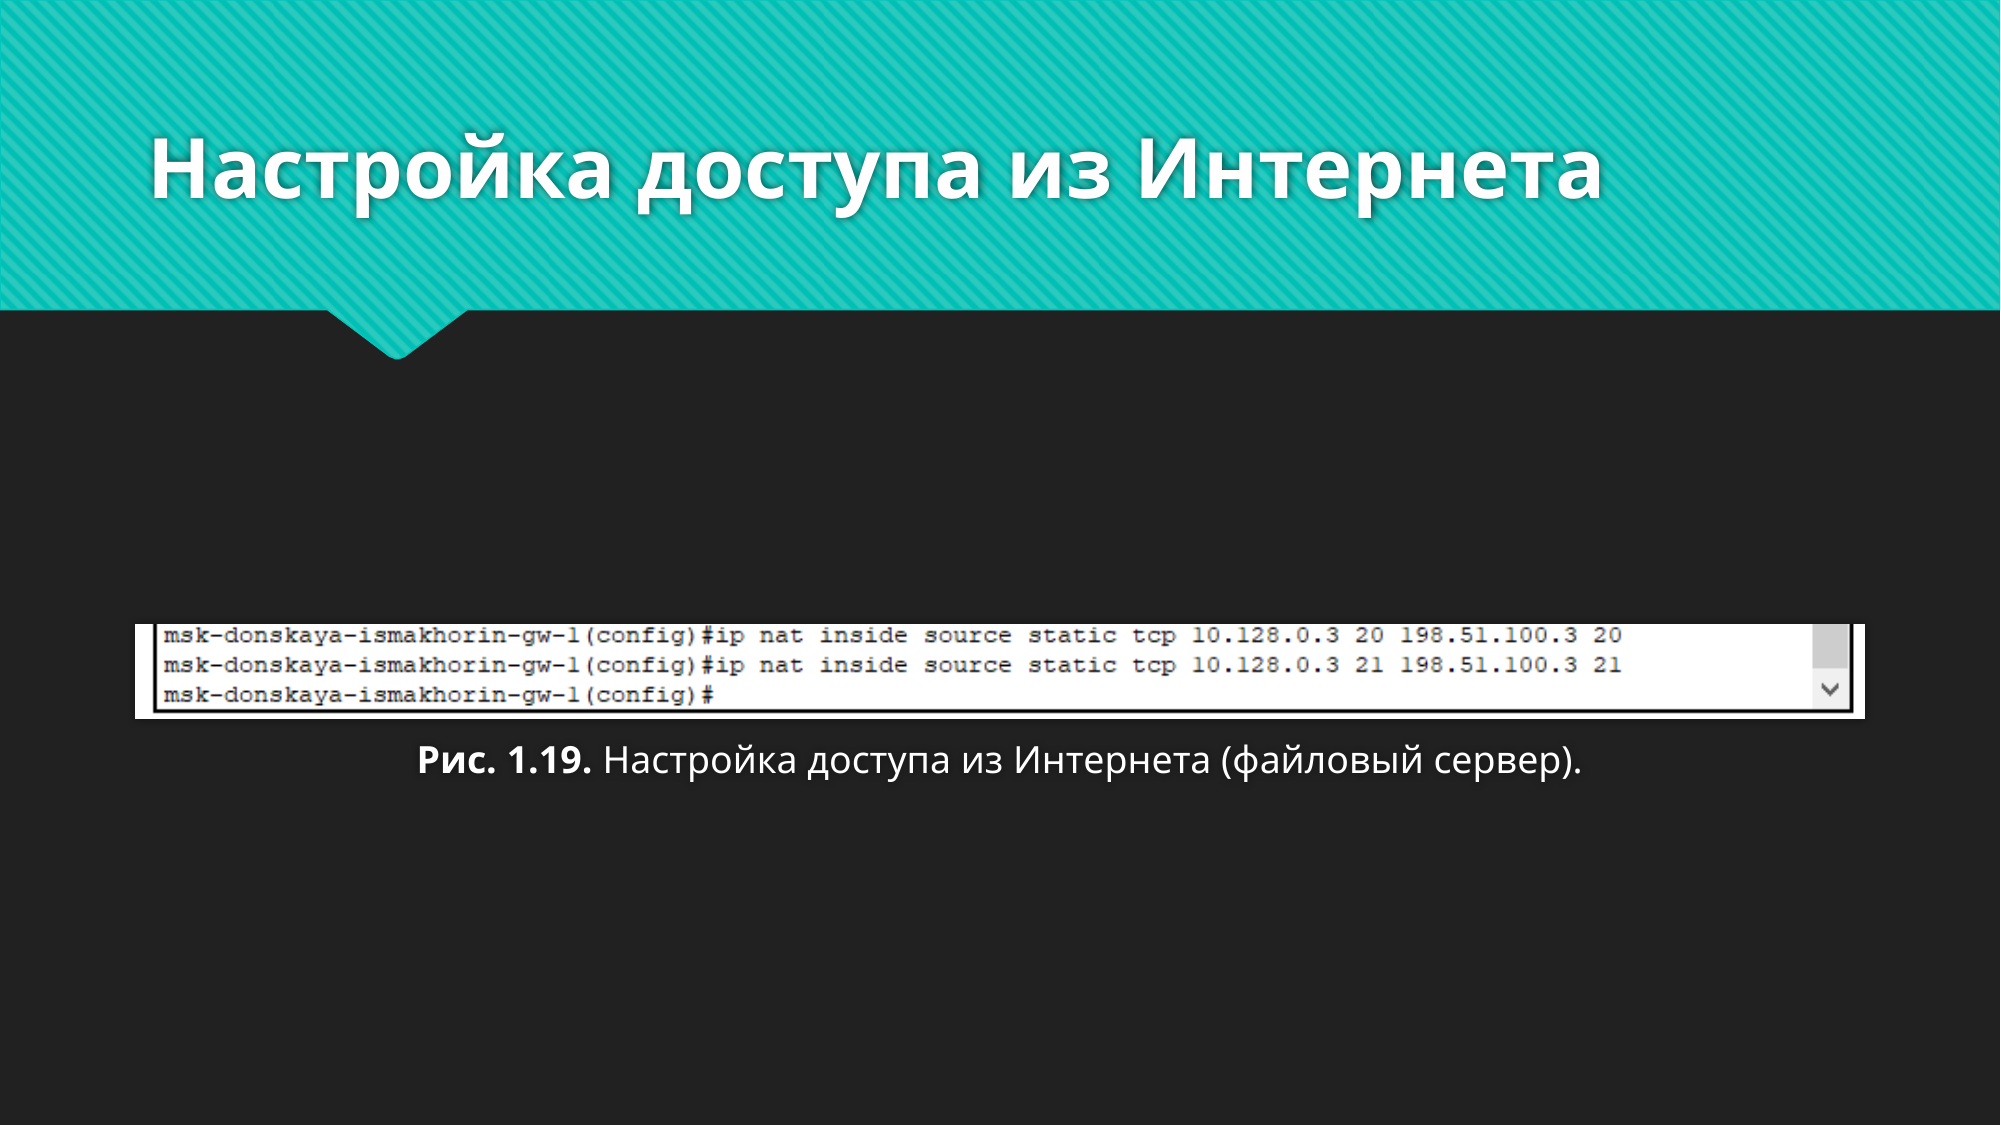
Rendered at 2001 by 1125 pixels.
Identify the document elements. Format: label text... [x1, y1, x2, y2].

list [135, 623, 1865, 720]
text_box Рис. 1.19. Настройка доступа из Интернета (файловый сервер). [0, 699, 2000, 819]
title Настройка доступа из Интернета [132, 103, 1868, 223]
